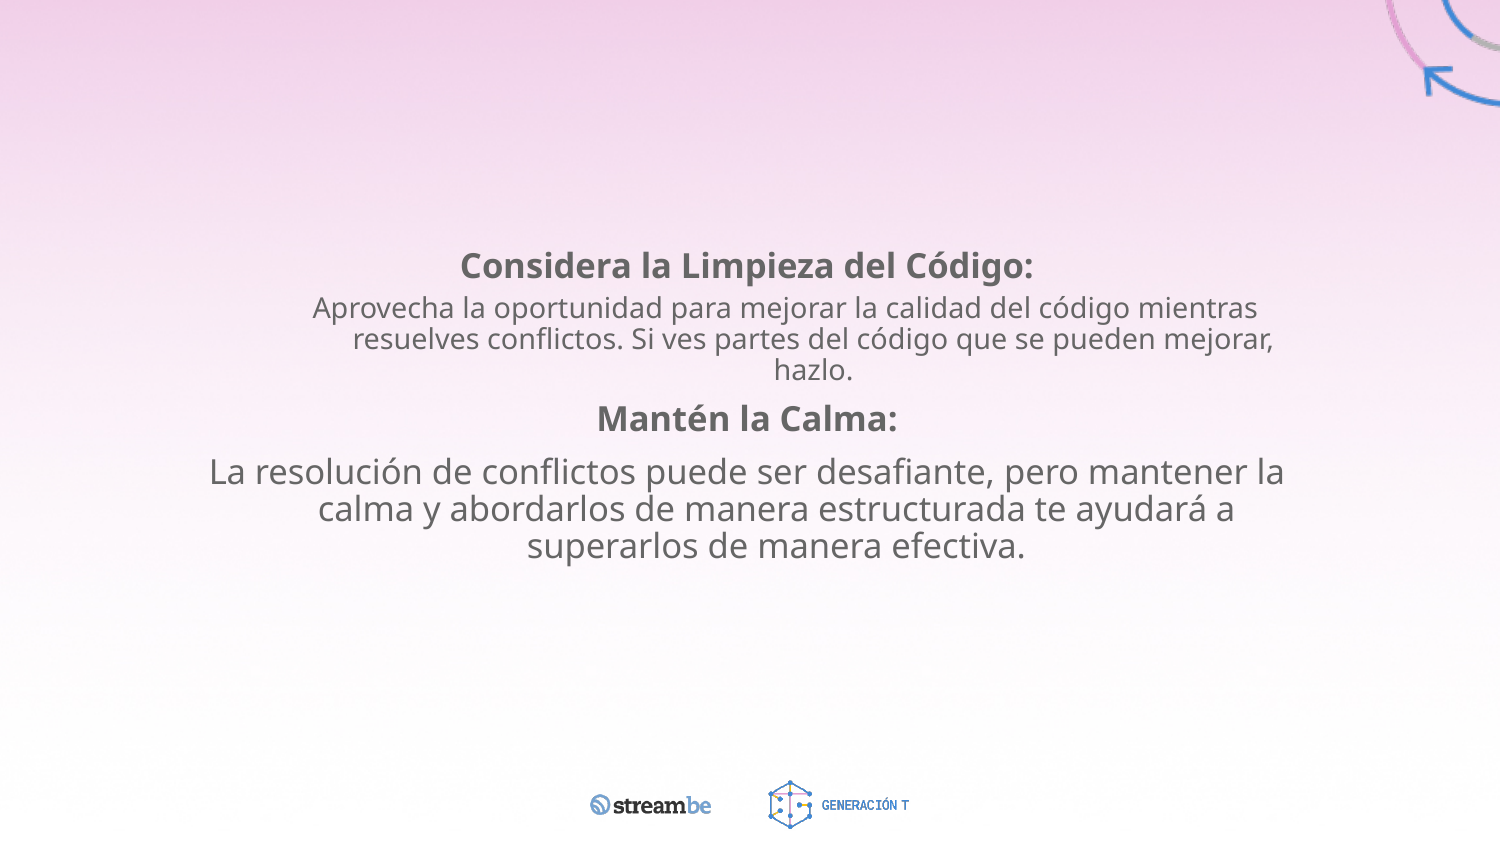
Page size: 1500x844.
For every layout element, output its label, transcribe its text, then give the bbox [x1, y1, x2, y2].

subtitle Considera la Limpieza del Código: Aprovecha la oportunidad para mejorar la calidad del código mientras resuelves conflictos. Si ves partes del código que se pueden mejorar, hazlo. Mantén la Calma: La resolución de conflictos puede ser desafiante, pero mantener la calma y abordarlos de manera estructurada te ayudará a superarlos de manera efectiva. [176, 243, 1302, 573]
picture [0, 0, 1500, 844]
